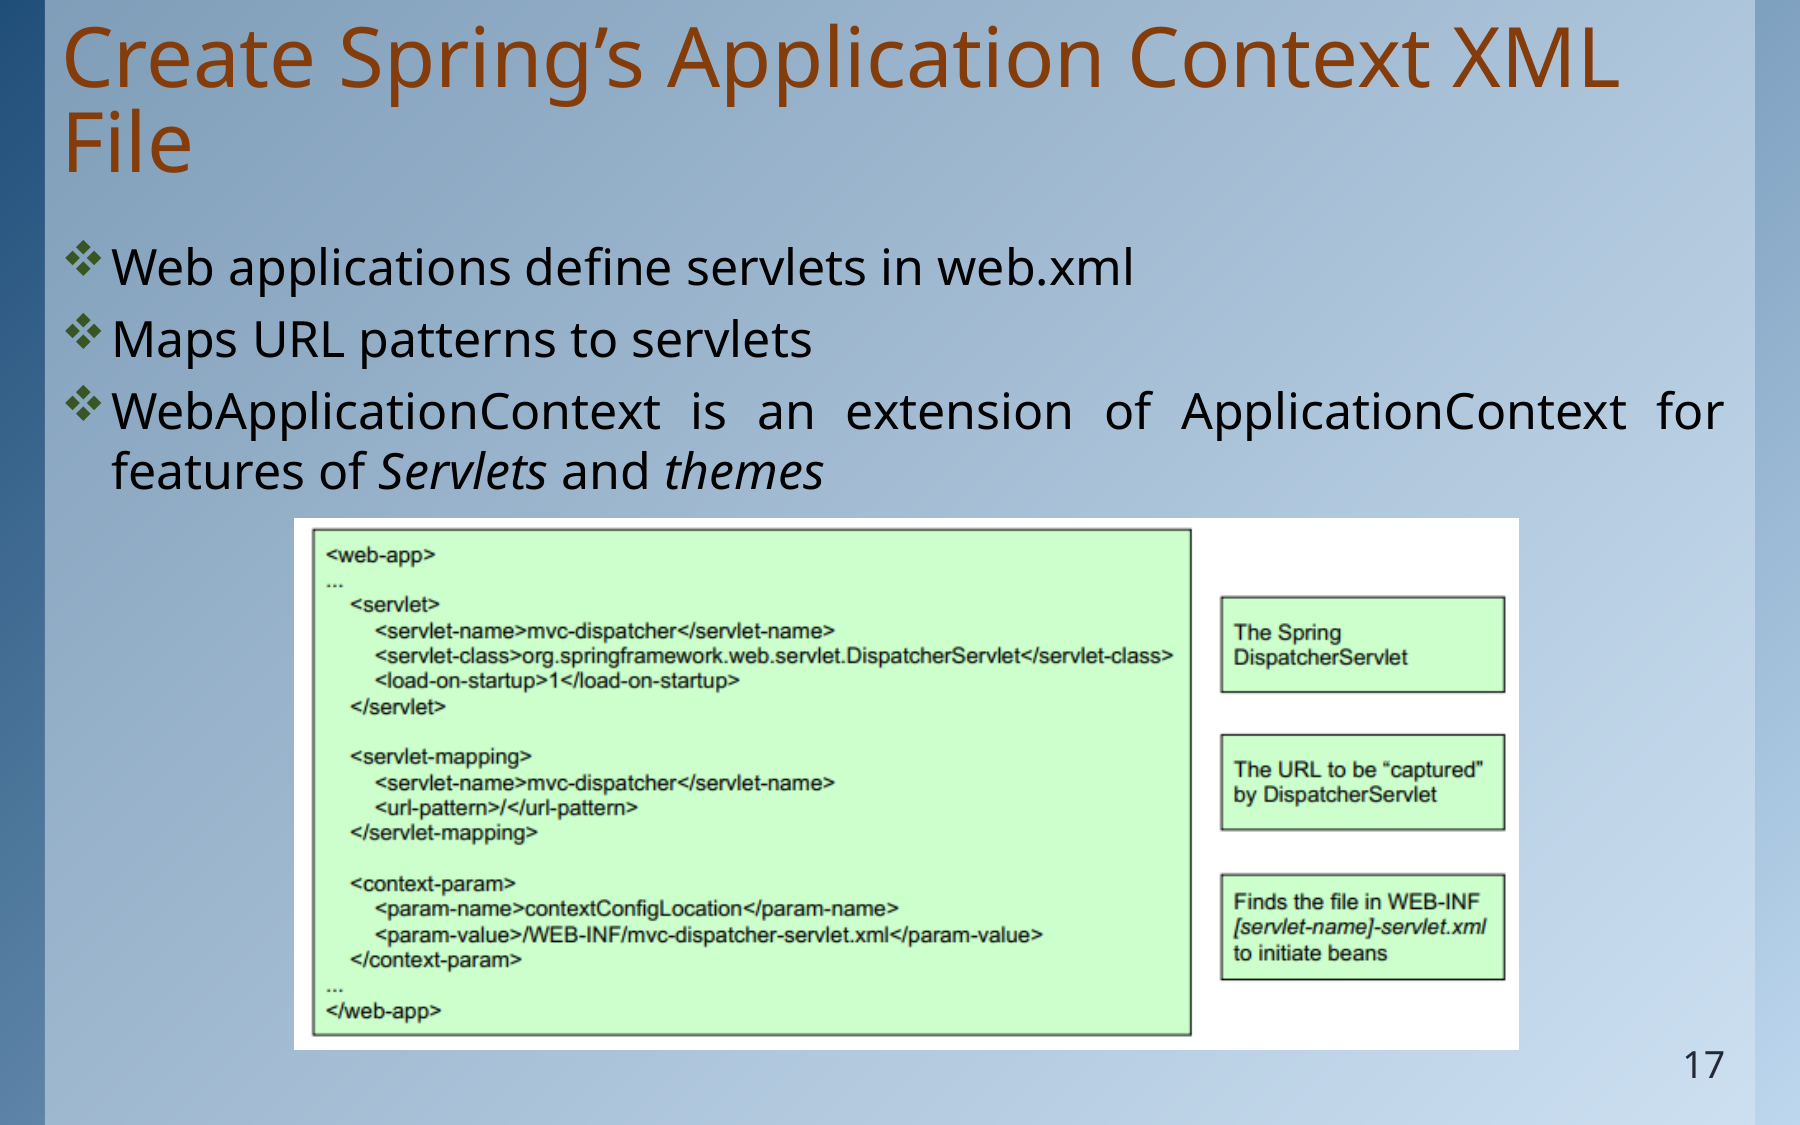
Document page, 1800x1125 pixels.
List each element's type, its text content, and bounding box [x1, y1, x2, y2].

list Web applications define servlets in web.xml Maps URL patterns to servlets WebApplicationContext is an extension of ApplicationContext for features of Servlets and themes [40, 224, 1746, 1025]
picture [294, 518, 1519, 1050]
slide_number 17 [1581, 1050, 1746, 1103]
title Create Spring’s Application Context XML File [40, 12, 1746, 200]
